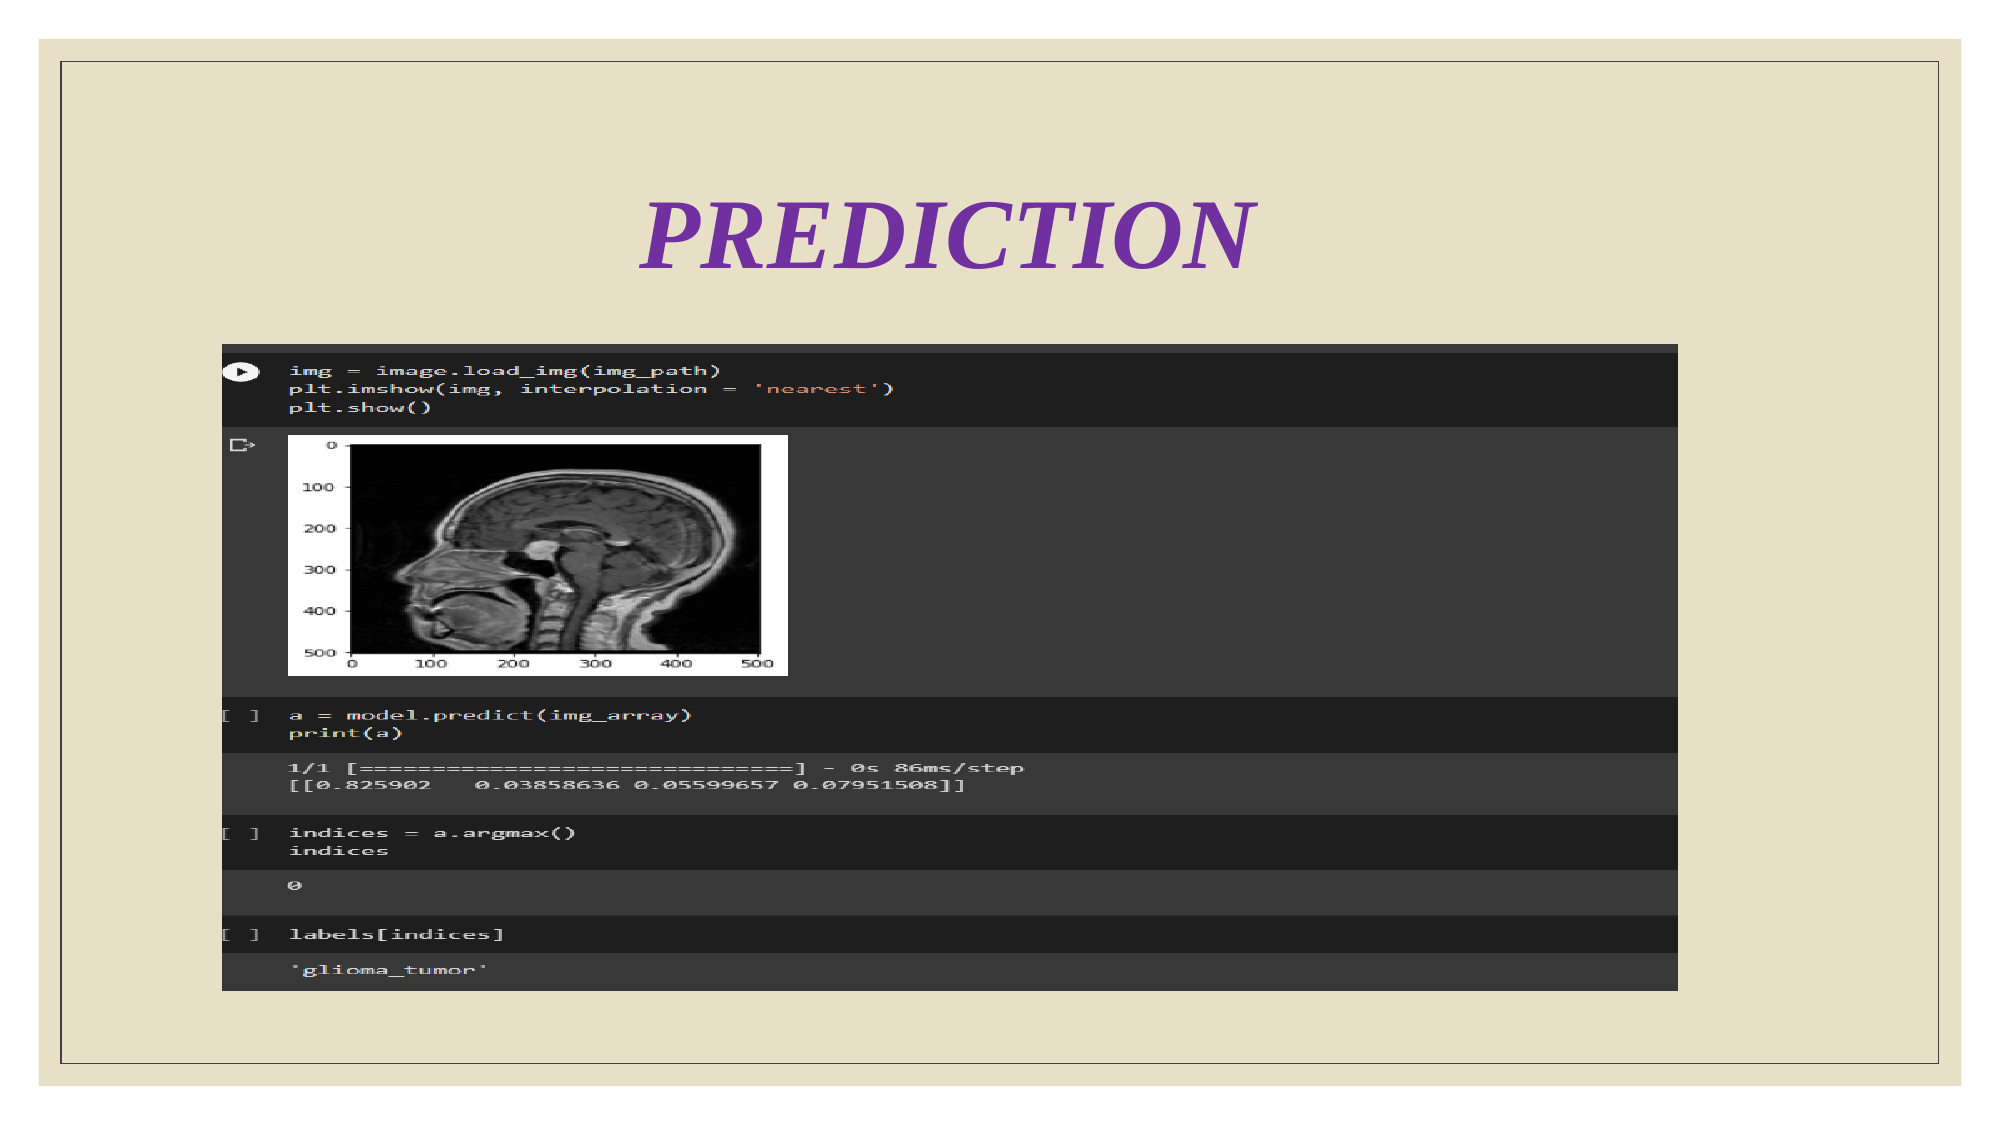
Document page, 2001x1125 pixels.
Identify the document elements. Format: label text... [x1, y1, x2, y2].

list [222, 345, 1678, 991]
title PREDICTION [174, 105, 1825, 331]
